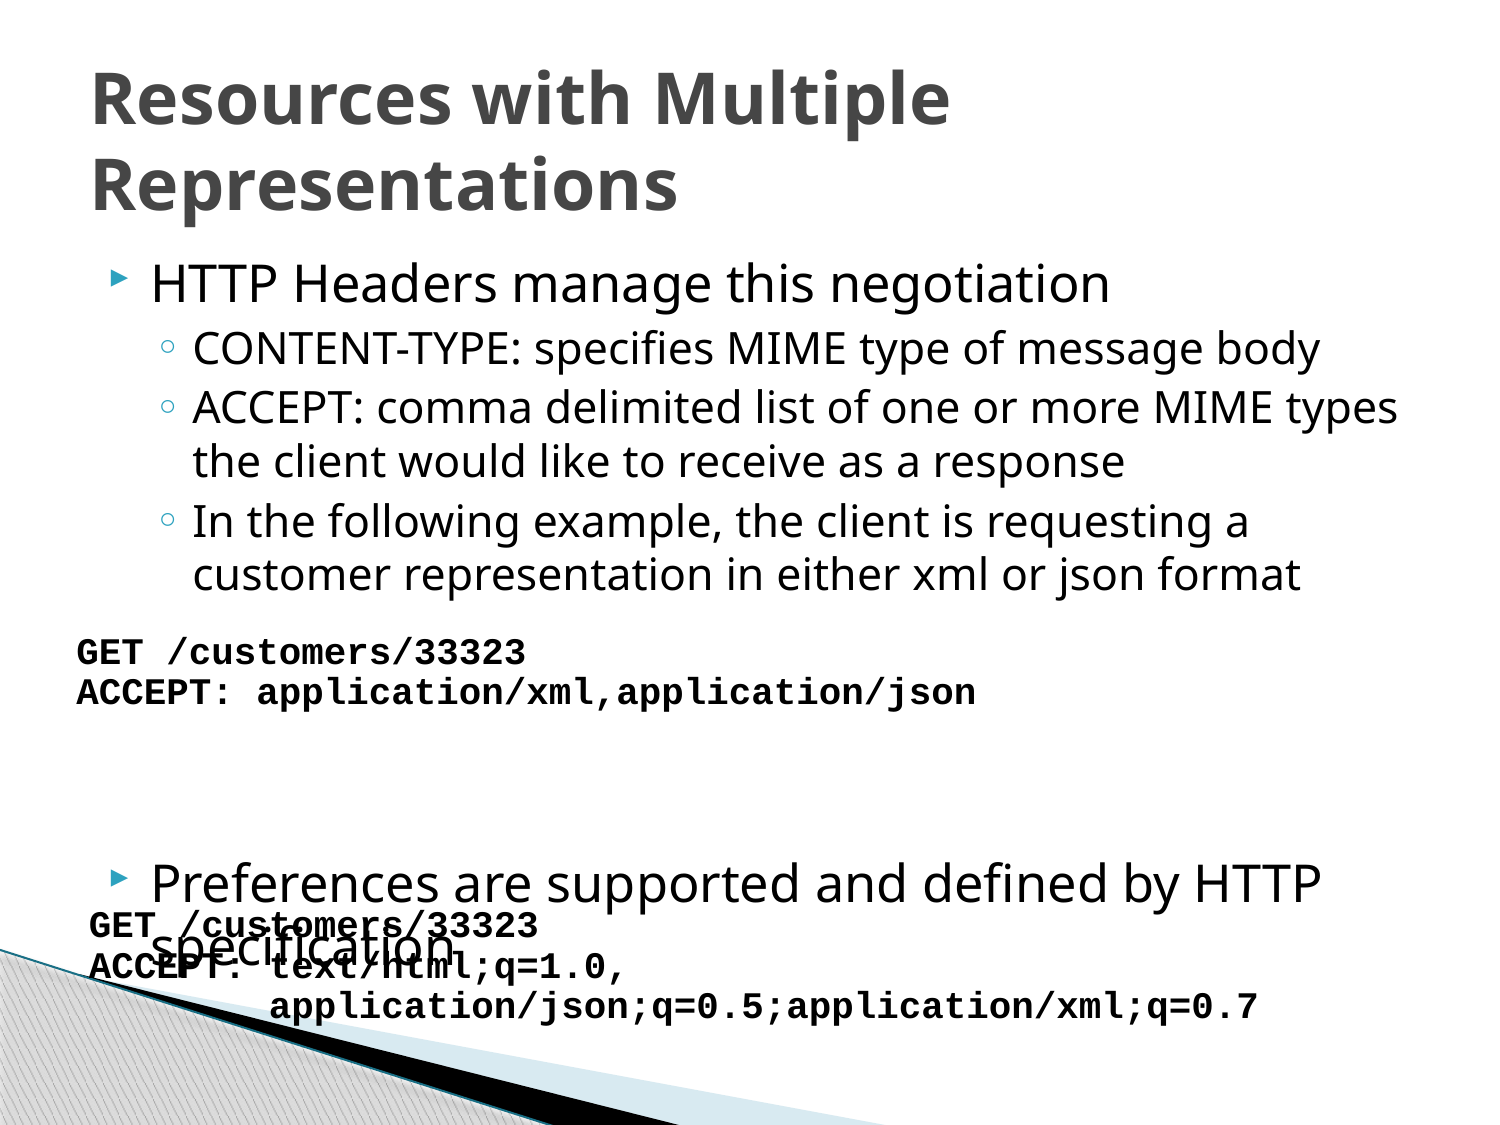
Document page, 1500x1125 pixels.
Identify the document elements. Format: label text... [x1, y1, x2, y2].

text_box GET /customers/33323 ACCEPT: text/html;q=1.0, application/json;q=0.5;application/xml;q=0.7 [74, 898, 1350, 1075]
title Resources with Multiple Representations [75, 45, 1425, 233]
list HTTP Headers manage this negotiation CONTENT-TYPE: specifies MIME type of message body ACCEPT: comma delimited list of one or more MIME types the client would like to receive as a response In the following example, the client is requesting a customer representation in either xml or json format Preferences are supported and defined by HTTP specification [75, 243, 1425, 986]
text_box GET /customers/33323 ACCEPT: application/xml,application/json [62, 624, 1338, 761]
